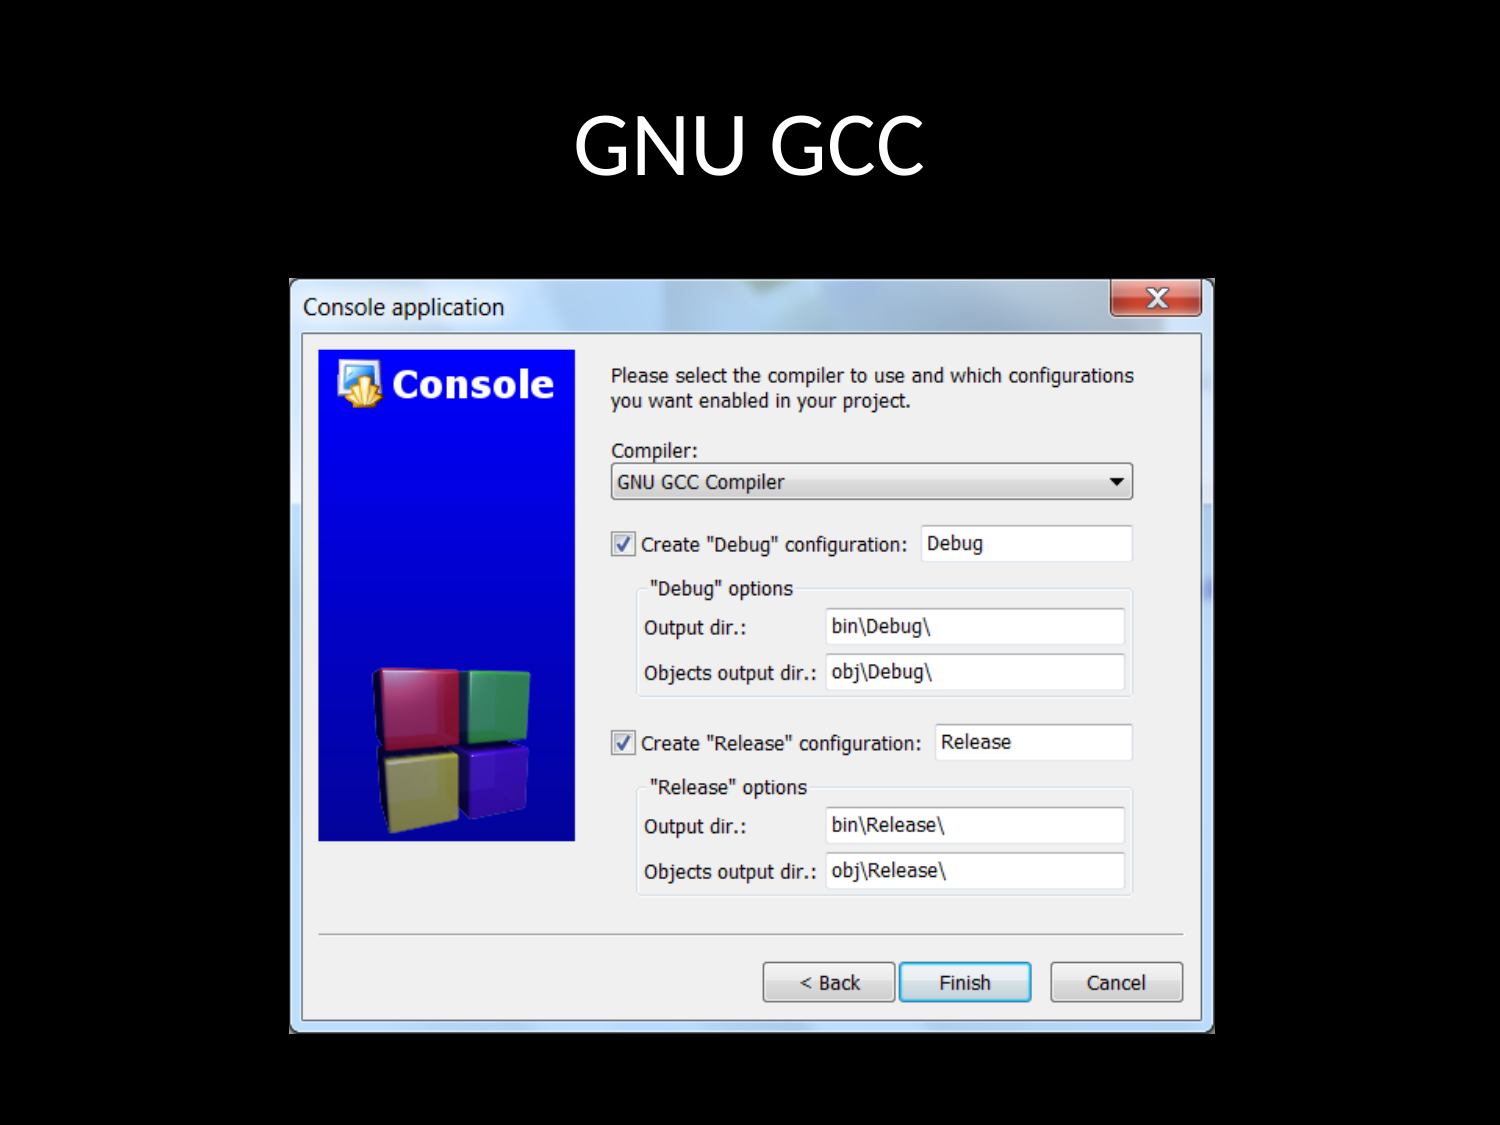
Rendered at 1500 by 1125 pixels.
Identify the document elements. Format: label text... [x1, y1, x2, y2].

title GNU GCC [75, 45, 1425, 233]
picture [289, 278, 1215, 1034]
